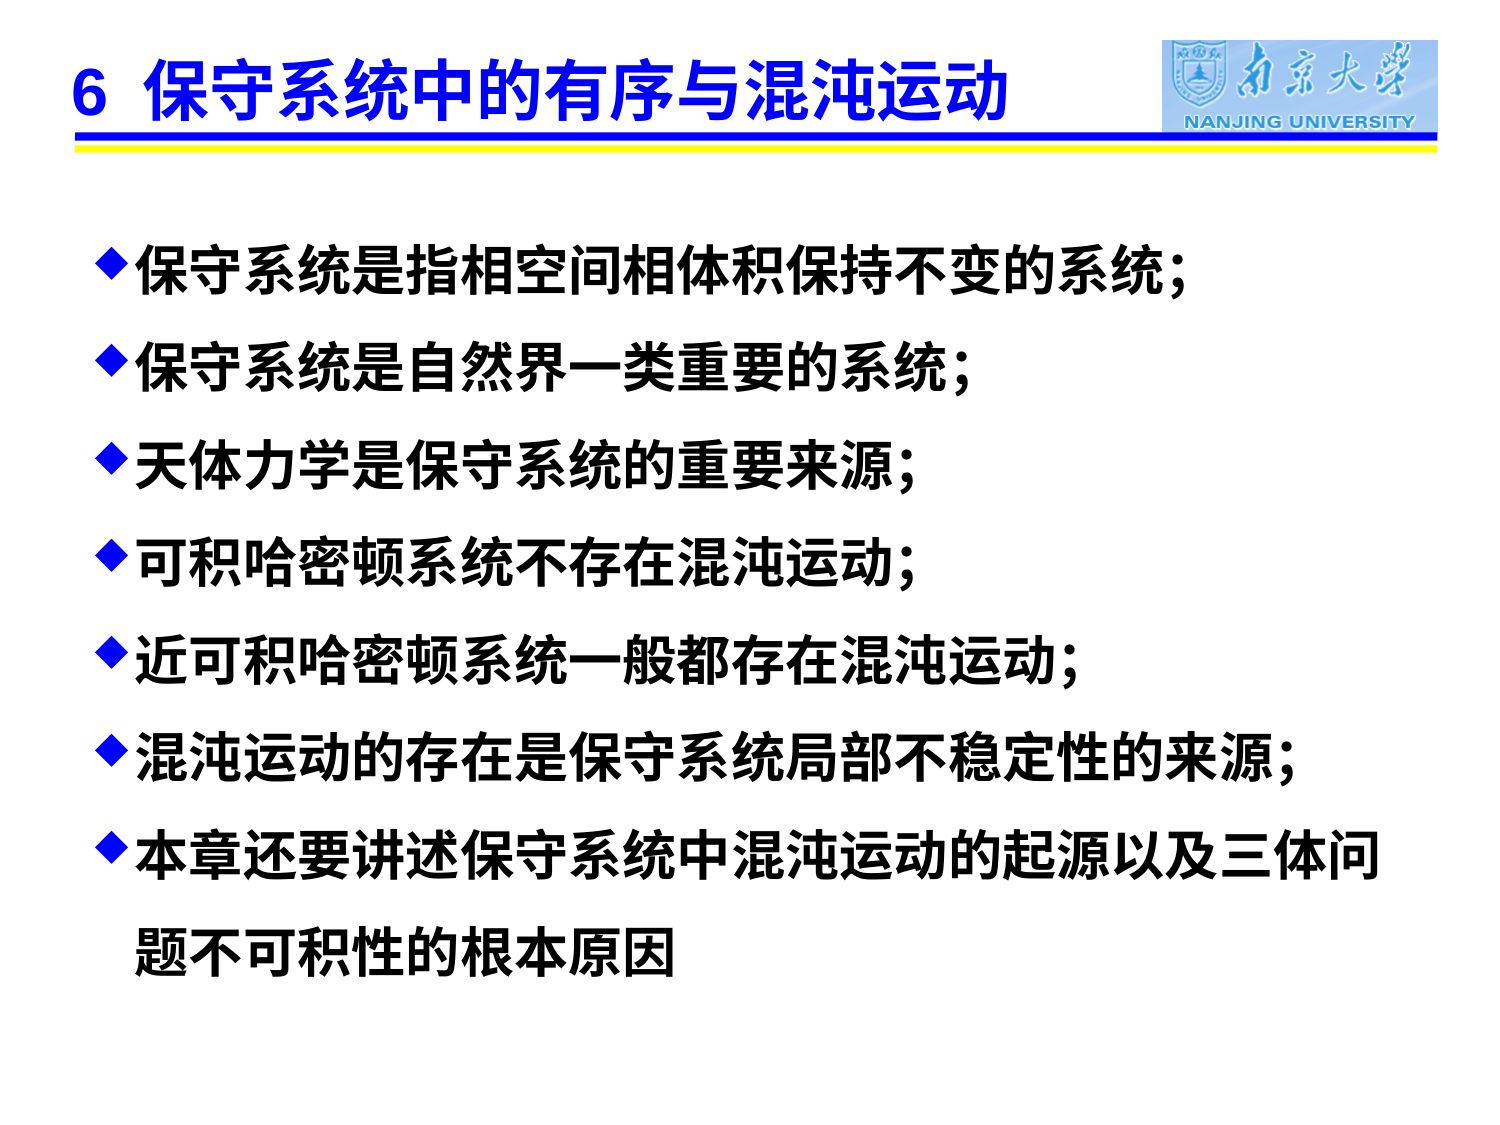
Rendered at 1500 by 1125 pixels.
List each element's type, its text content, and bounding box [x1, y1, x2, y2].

text_box 保守系统是指相空间相体积保持不变的系统； 保守系统是自然界一类重要的系统； 天体力学是保守系统的重要来源； 可积哈密顿系统不存在混沌运动； 近可积哈密顿系统一般都存在混沌运动； 混沌运动的存在是保守系统局部不稳定性的来源； 本章还要讲述保守系统中混沌运动的起源以及三体问题不可积性的根本原因 [76, 196, 1436, 991]
title 6 保守系统中的有序与混沌运动 [56, 30, 1132, 148]
picture [1162, 40, 1438, 132]
